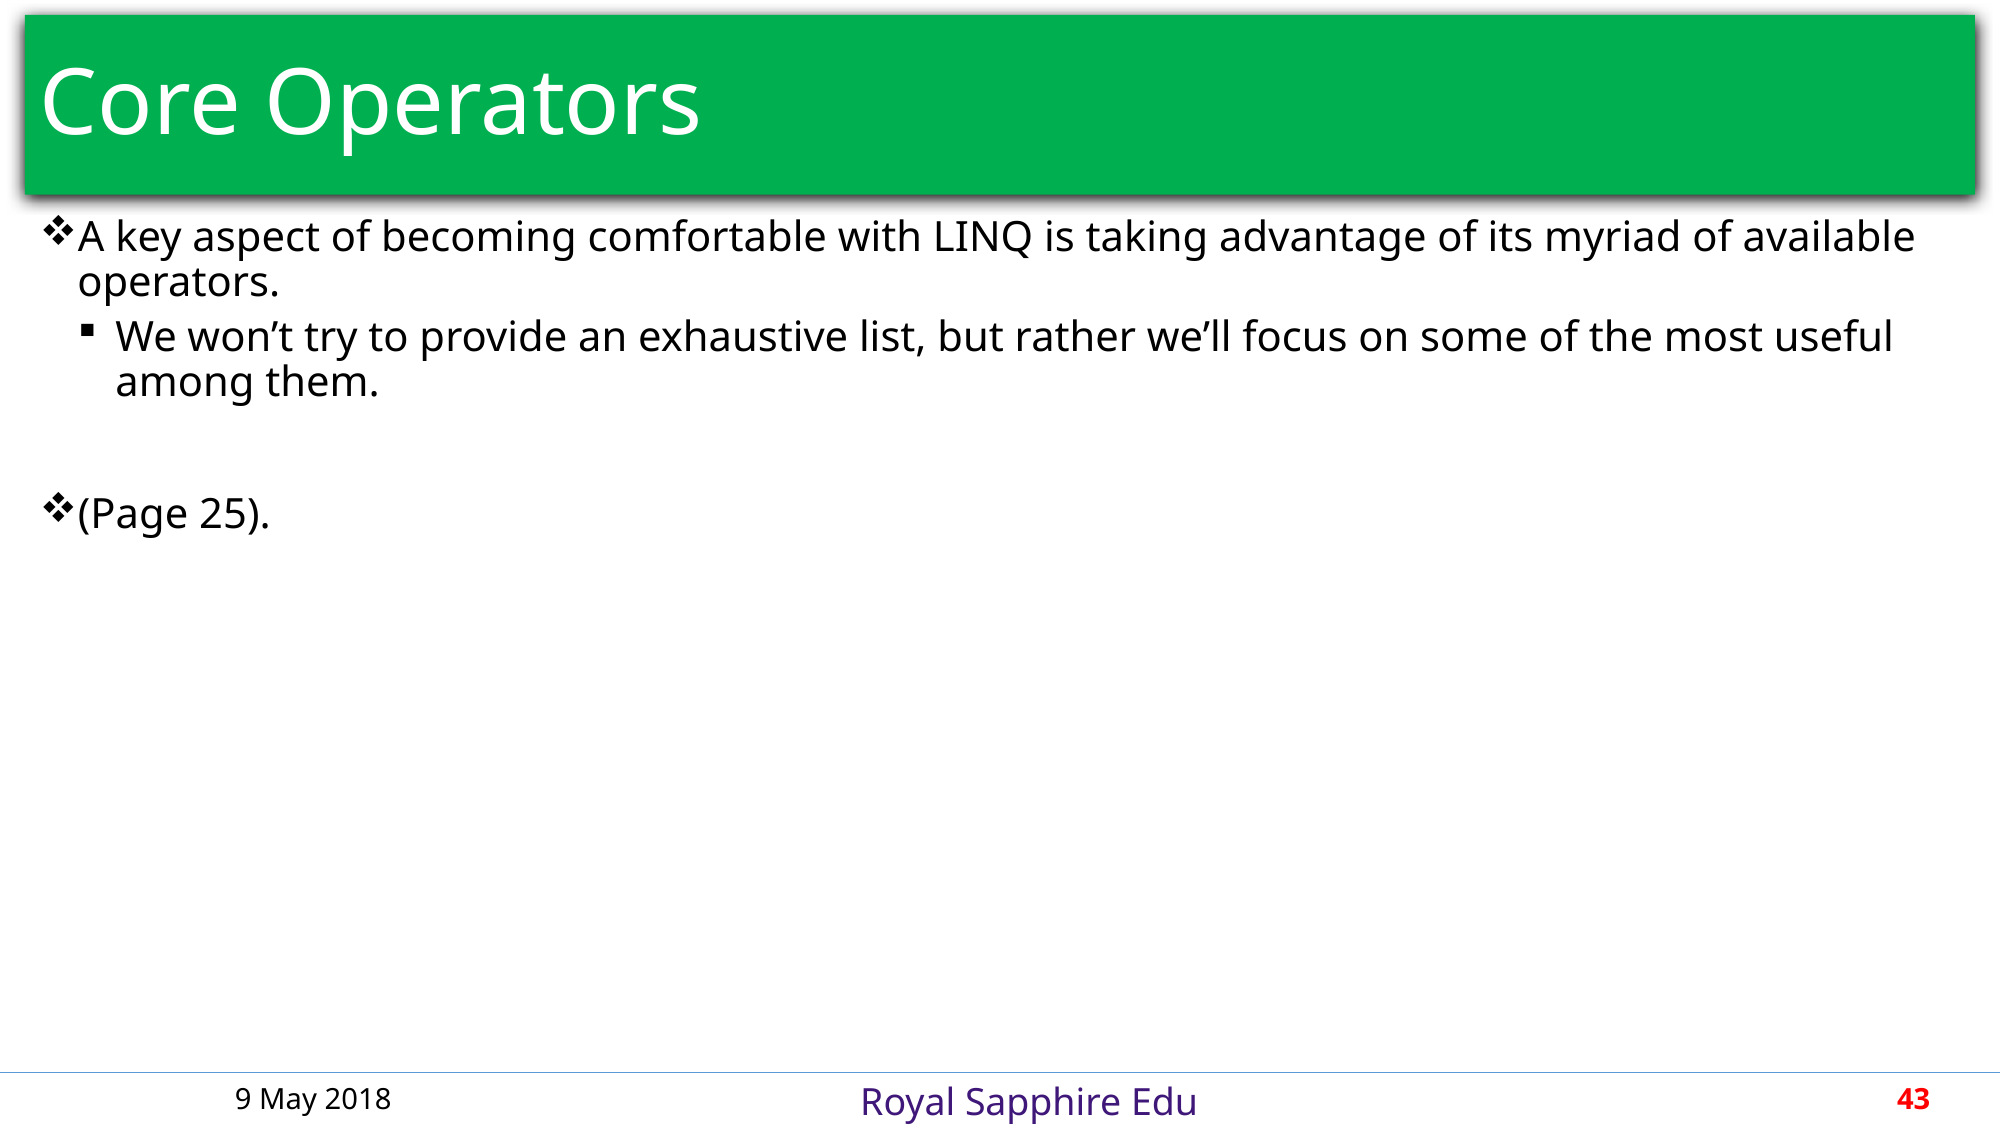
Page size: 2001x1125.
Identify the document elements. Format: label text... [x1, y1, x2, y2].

slide_number 43 [1495, 1072, 1946, 1115]
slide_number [220, 1072, 671, 1115]
list A key aspect of becoming comfortable with LINQ is taking advantage of its myriad of available operators. We won’t try to provide an exhaustive list, but rather we’ll focus on some of the most useful among them. (Page 25). [24, 208, 1975, 1063]
title Core Operators [24, 14, 1975, 195]
